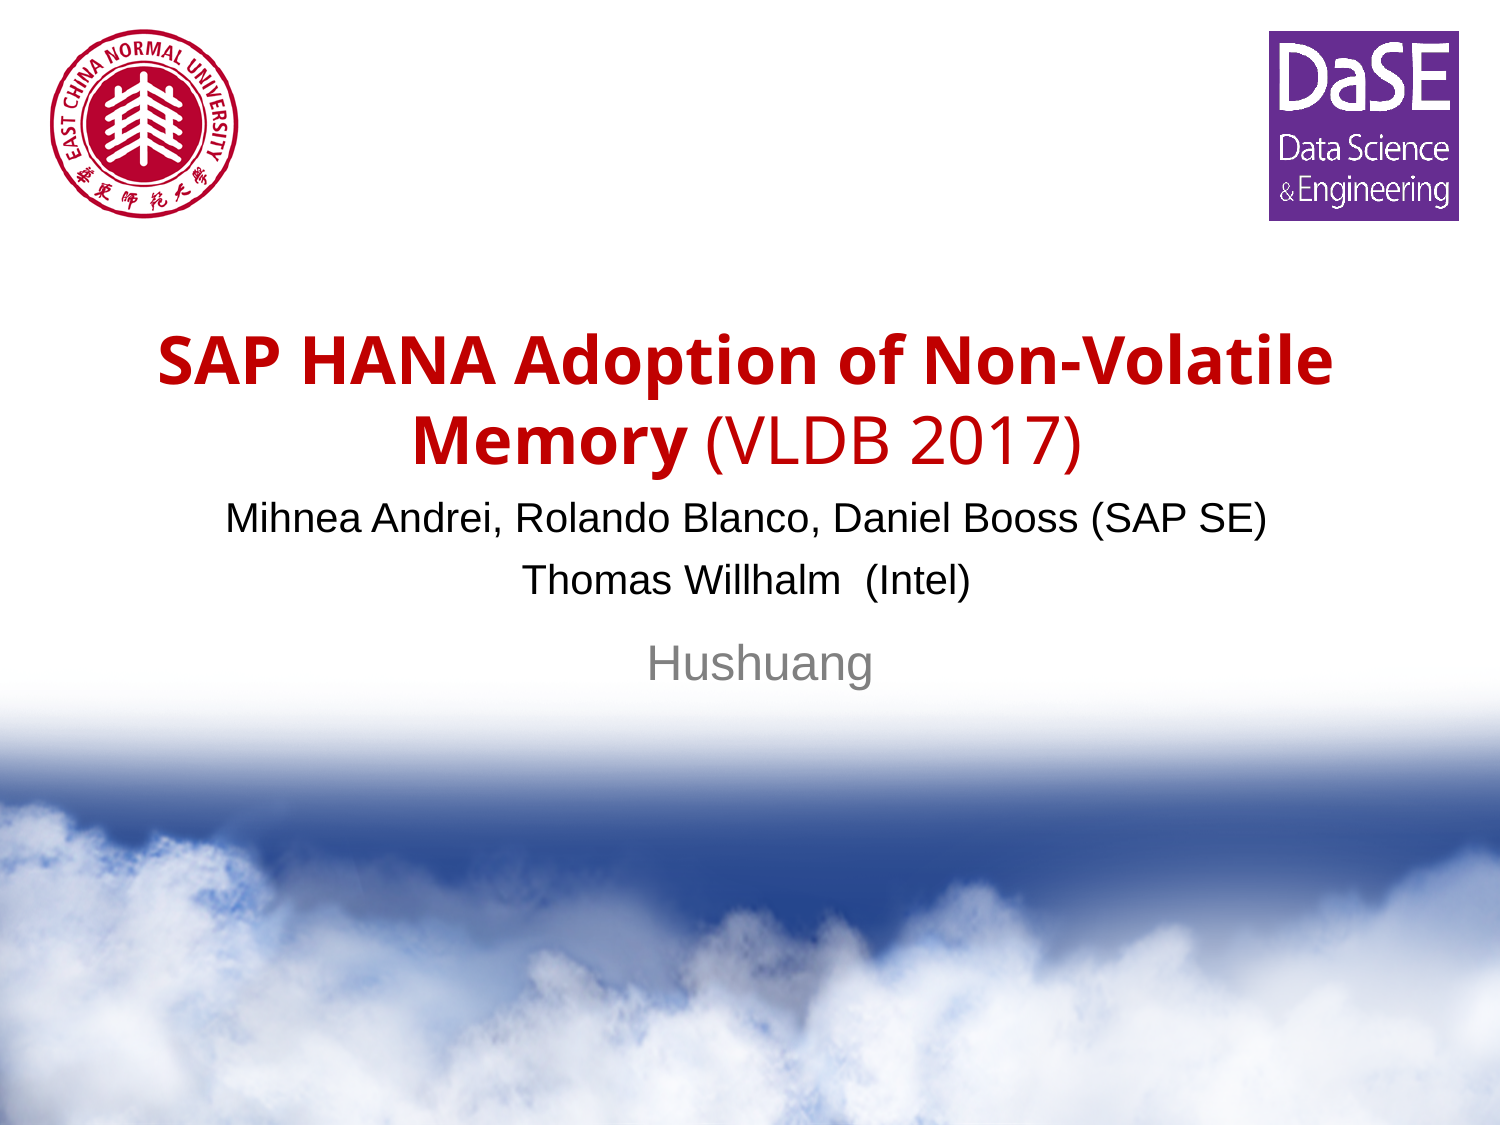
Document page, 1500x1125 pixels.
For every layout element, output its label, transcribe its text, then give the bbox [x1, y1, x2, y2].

text_box SAP HANA Adoption of Non-Volatile Memory (VLDB 2017) Mihnea Andrei, Rolando Blanco, Daniel Booss (SAP SE) Thomas Willhalm (Intel) [29, 299, 1464, 622]
picture [0, 2, 279, 250]
subtitle Hushuang [287, 525, 1143, 675]
picture [950, 0, 1500, 250]
picture [0, 636, 1500, 1125]
